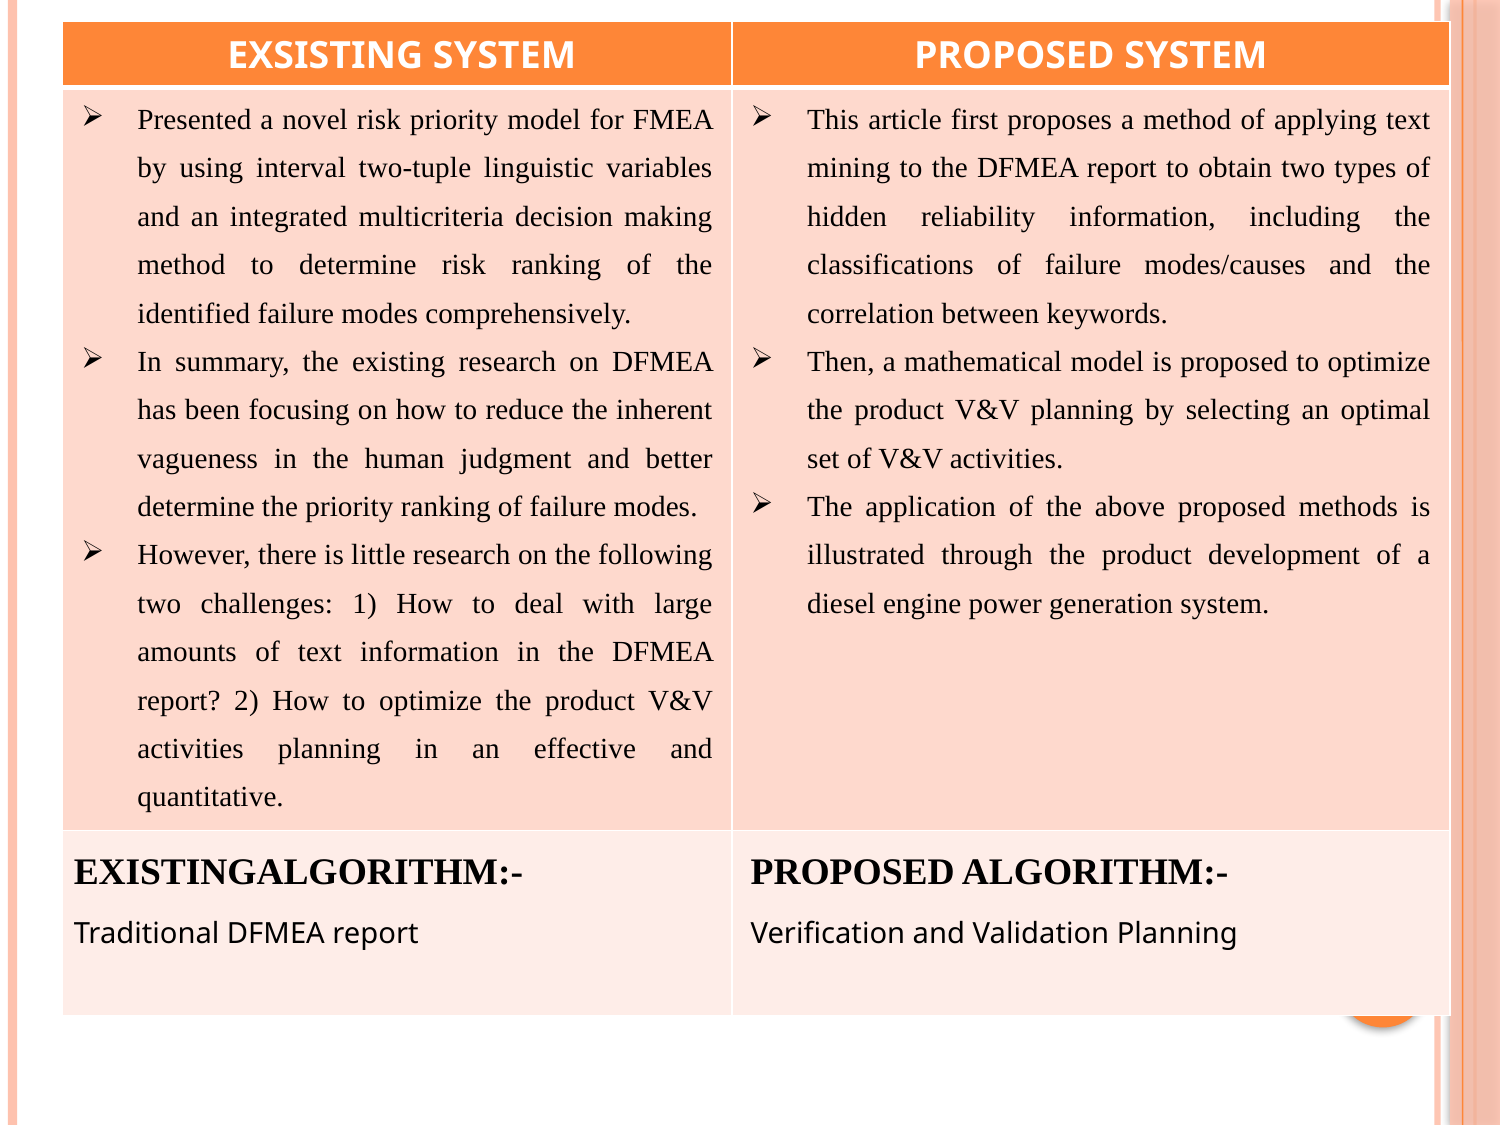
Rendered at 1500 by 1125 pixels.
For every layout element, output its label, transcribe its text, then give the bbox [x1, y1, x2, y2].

table_cell EXISTINGALGORITHM:- Traditional DFMEA report [63, 831, 731, 1015]
table_cell Presented a novel risk priority model for FMEA by using interval two-tuple linguistic variables and an integrated multicriteria decision making method to determine risk ranking of the identified failure modes comprehensively. In summary, the existing research on DFMEA has been focusing on how to reduce the inherent vagueness in the human judgment and better determine the priority ranking of failure modes. However, there is little research on the following two challenges: 1) How to deal with large amounts of text information in the DFMEA report? 2) How to optimize the product V&V activities planning in an effective and quantitative. [63, 90, 731, 830]
table_cell This article first proposes a method of applying text mining to the DFMEA report to obtain two types of hidden reliability information, including the classifications of failure modes/causes and the correlation between keywords. Then, a mathematical model is proposed to optimize the product V&V planning by selecting an optimal set of V&V activities. The application of the above proposed methods is illustrated through the product development of a diesel engine power generation system. [733, 90, 1449, 830]
table_cell PROPOSED ALGORITHM:- Verification and Validation Planning [733, 831, 1449, 1015]
table_header PROPOSED SYSTEM [733, 22, 1449, 85]
table_header EXSISTING SYSTEM [63, 22, 731, 85]
